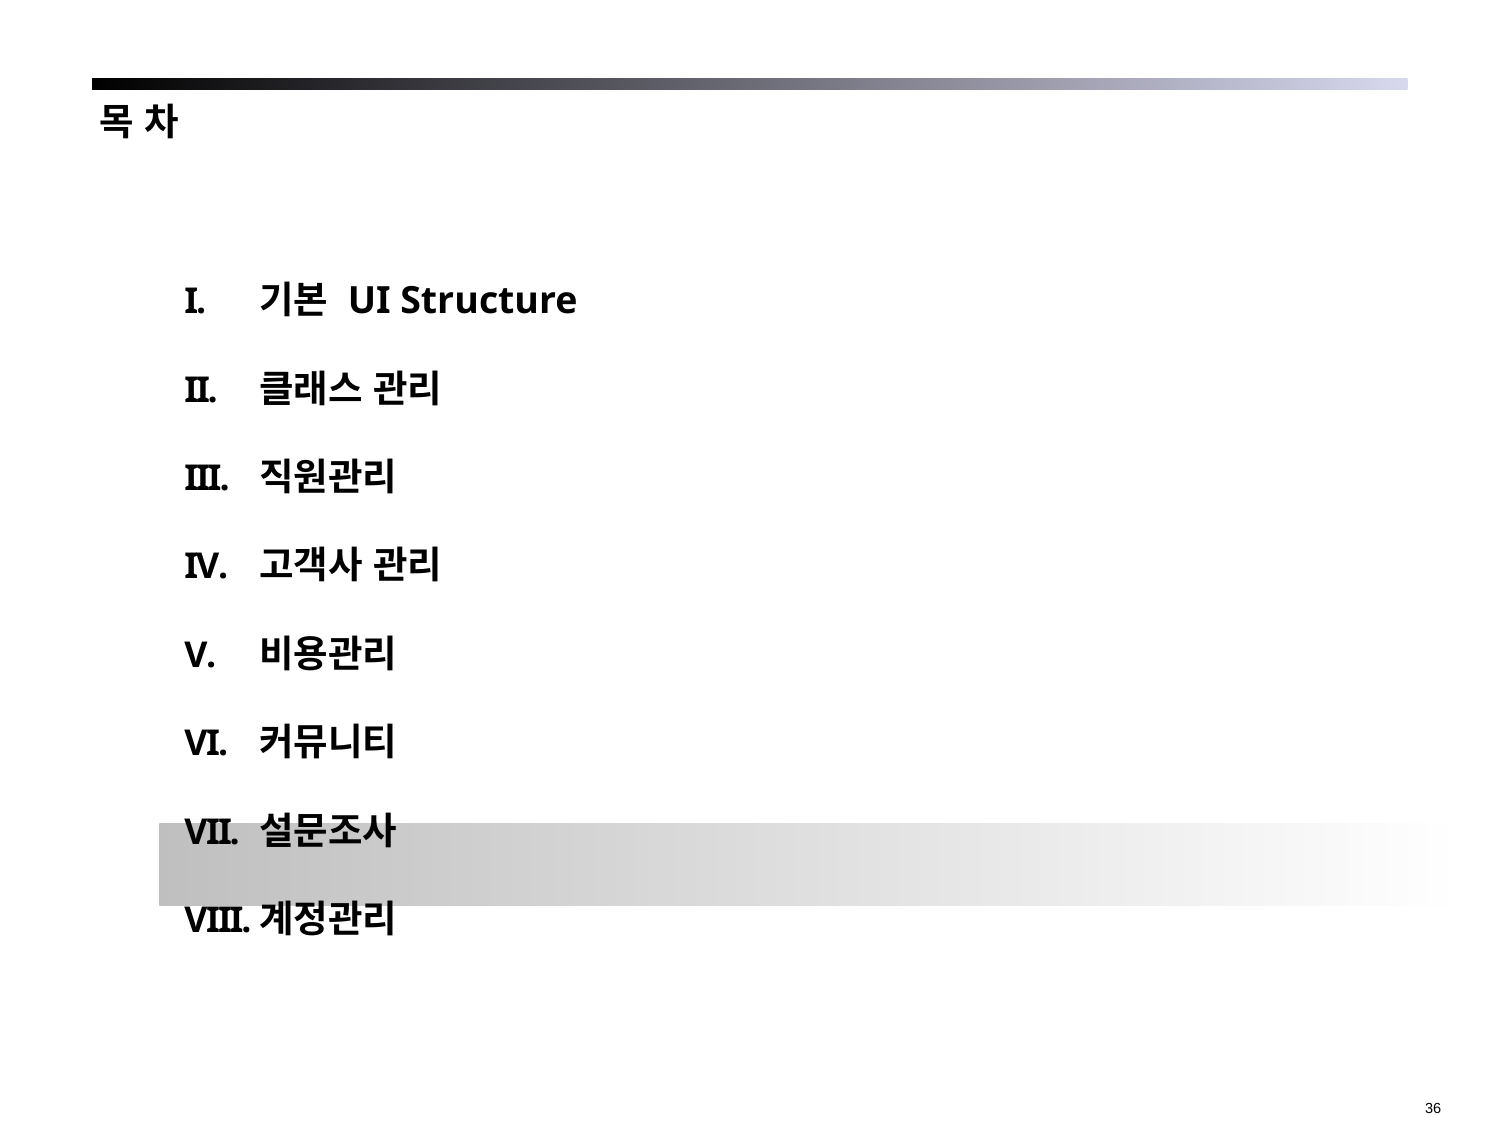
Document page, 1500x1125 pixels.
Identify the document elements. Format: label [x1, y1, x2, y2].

text_box [159, 255, 1456, 948]
text_box [99, 91, 1500, 225]
